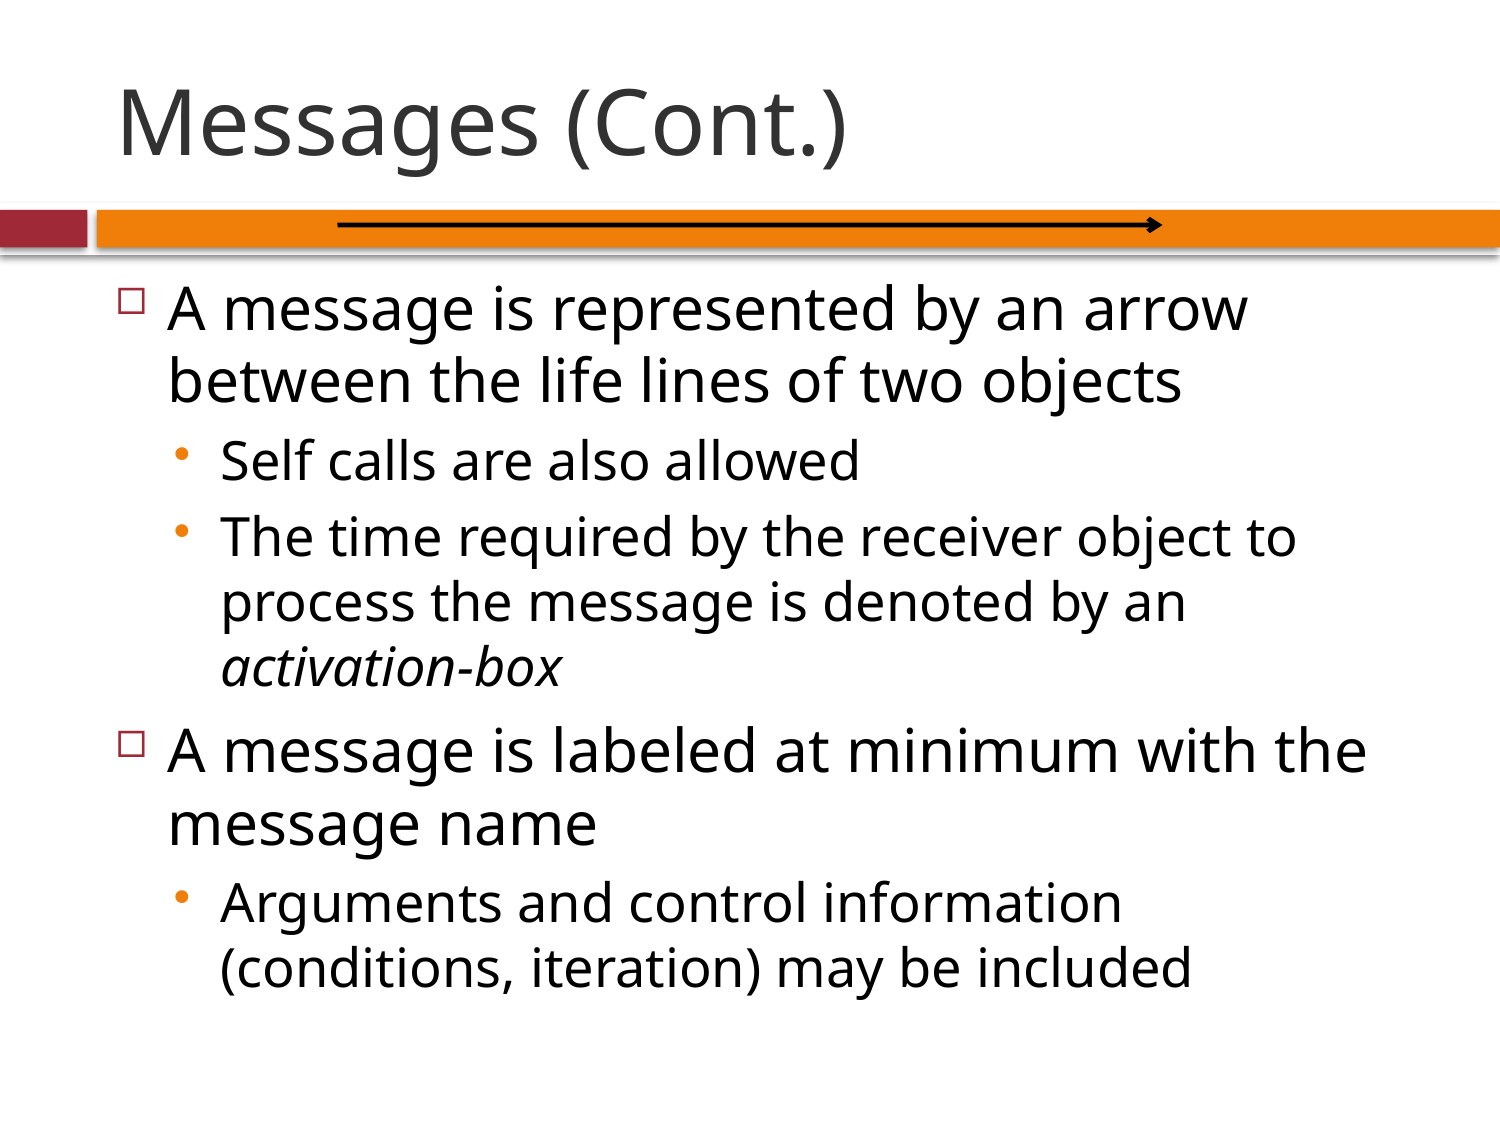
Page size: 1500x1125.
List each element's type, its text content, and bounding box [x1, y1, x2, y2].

text_box [337, 217, 1163, 233]
title Messages (Cont.) [100, 37, 1438, 200]
list A message is represented by an arrow between the life lines of two objects Self calls are also allowed The time required by the receiver object to process the message is denoted by an activation-box A message is labeled at minimum with the message name Arguments and control information (conditions, iteration) may be included [100, 262, 1438, 1005]
